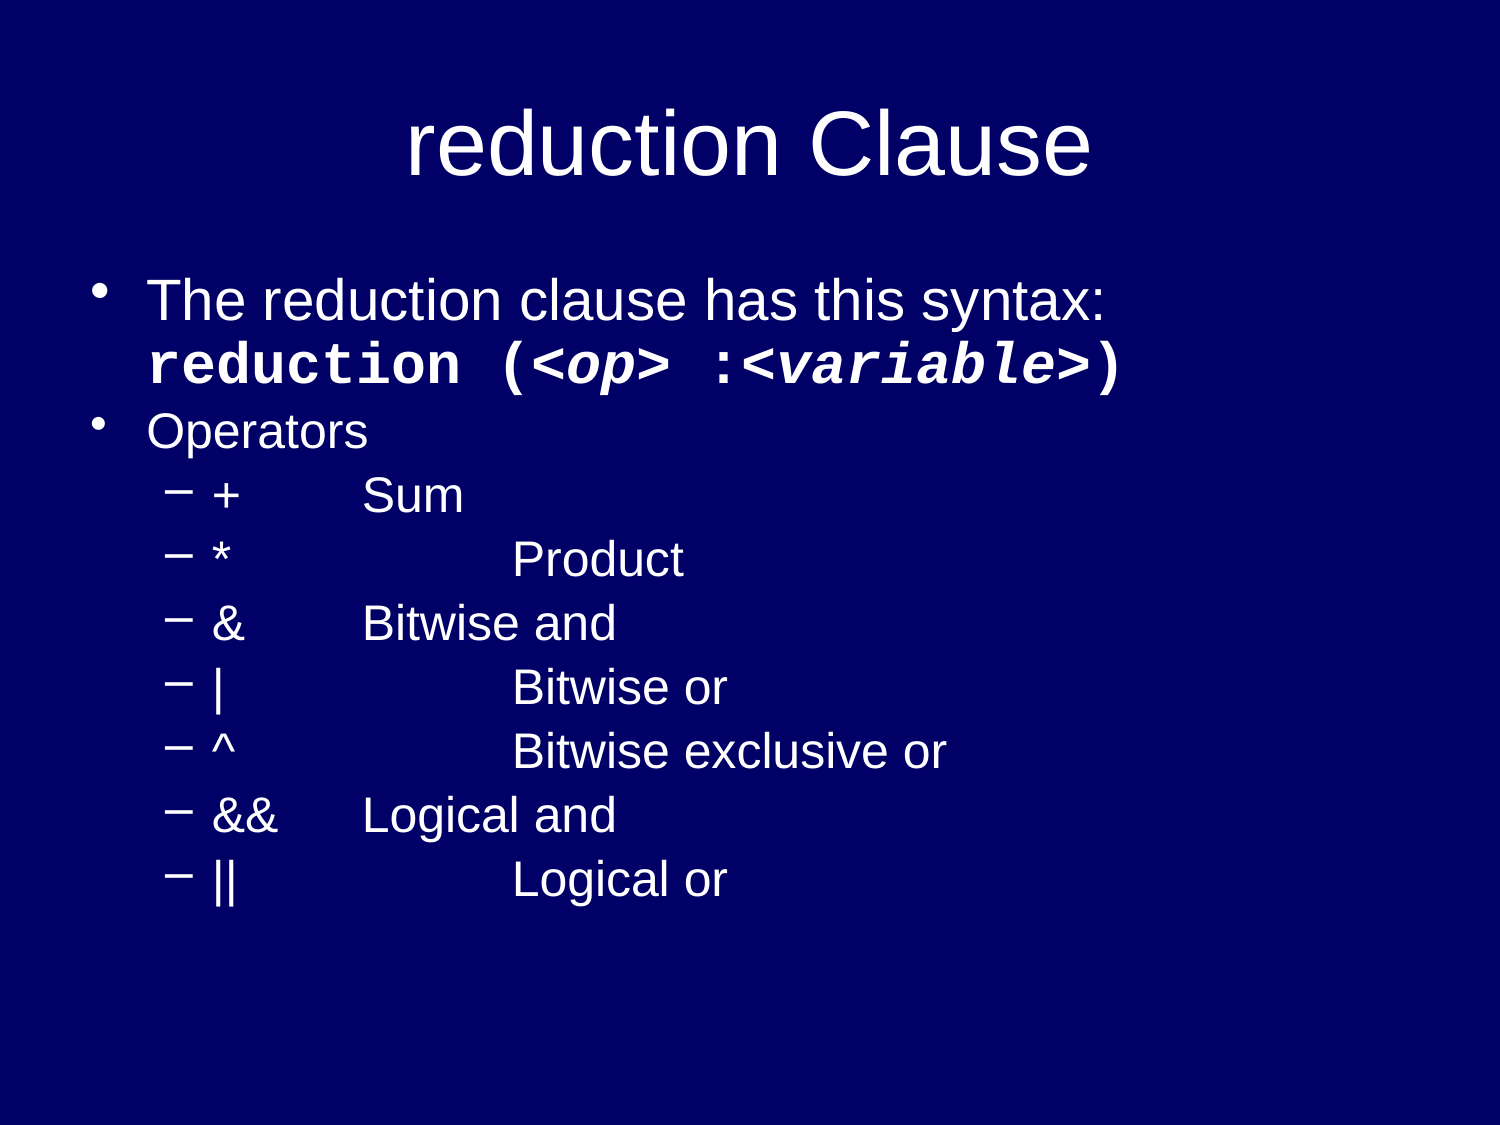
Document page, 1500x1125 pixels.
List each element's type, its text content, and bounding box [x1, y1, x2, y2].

list The reduction clause has this syntax: reduction (<op> :<variable>) Operators + Sum * Product & Bitwise and | Bitwise or ^ Bitwise exclusive or && Logical and || Logical or [74, 262, 1426, 1006]
title reduction Clause [74, 44, 1426, 233]
